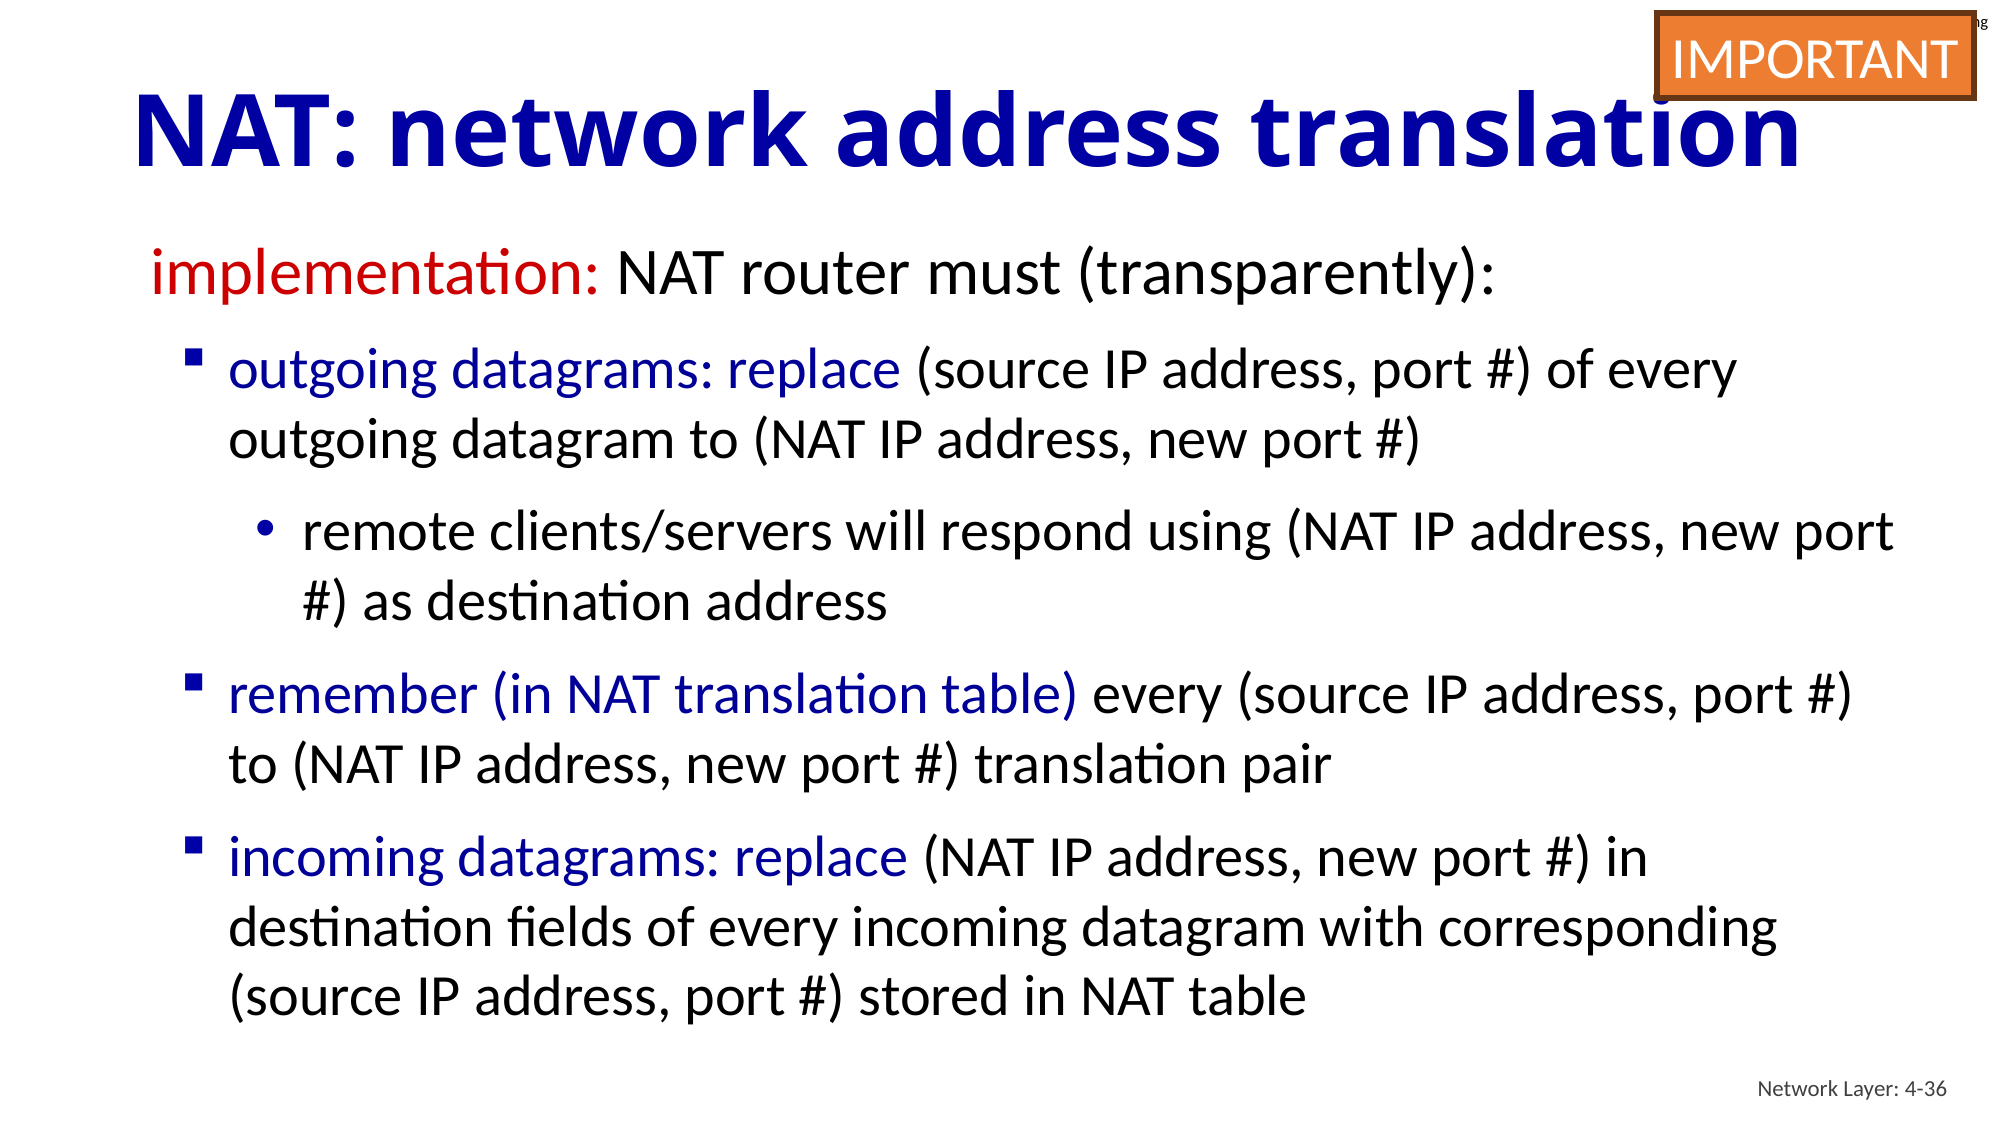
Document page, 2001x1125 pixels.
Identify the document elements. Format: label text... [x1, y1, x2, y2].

title NAT: network address translation [115, 46, 1841, 222]
slide_number Network Layer: 4-36 [1512, 1056, 1963, 1117]
text_box implementation: NAT router must (transparently): outgoing datagrams: replace (source IP address, port #) of every outgoing datagram to (NAT IP address, new port #) remote clients/servers will respond using (NAT IP address, new port #) as destination address remember (in NAT translation table) every (source IP address, port #) to (NAT IP address, new port #) translation pair incoming datagrams: replace (NAT IP address, new port #) in destination fields of every incoming datagram with corresponding (source IP address, port #) stored in NAT table [99, 235, 1920, 1087]
text_box IMPORTANT [1656, 12, 1975, 99]
